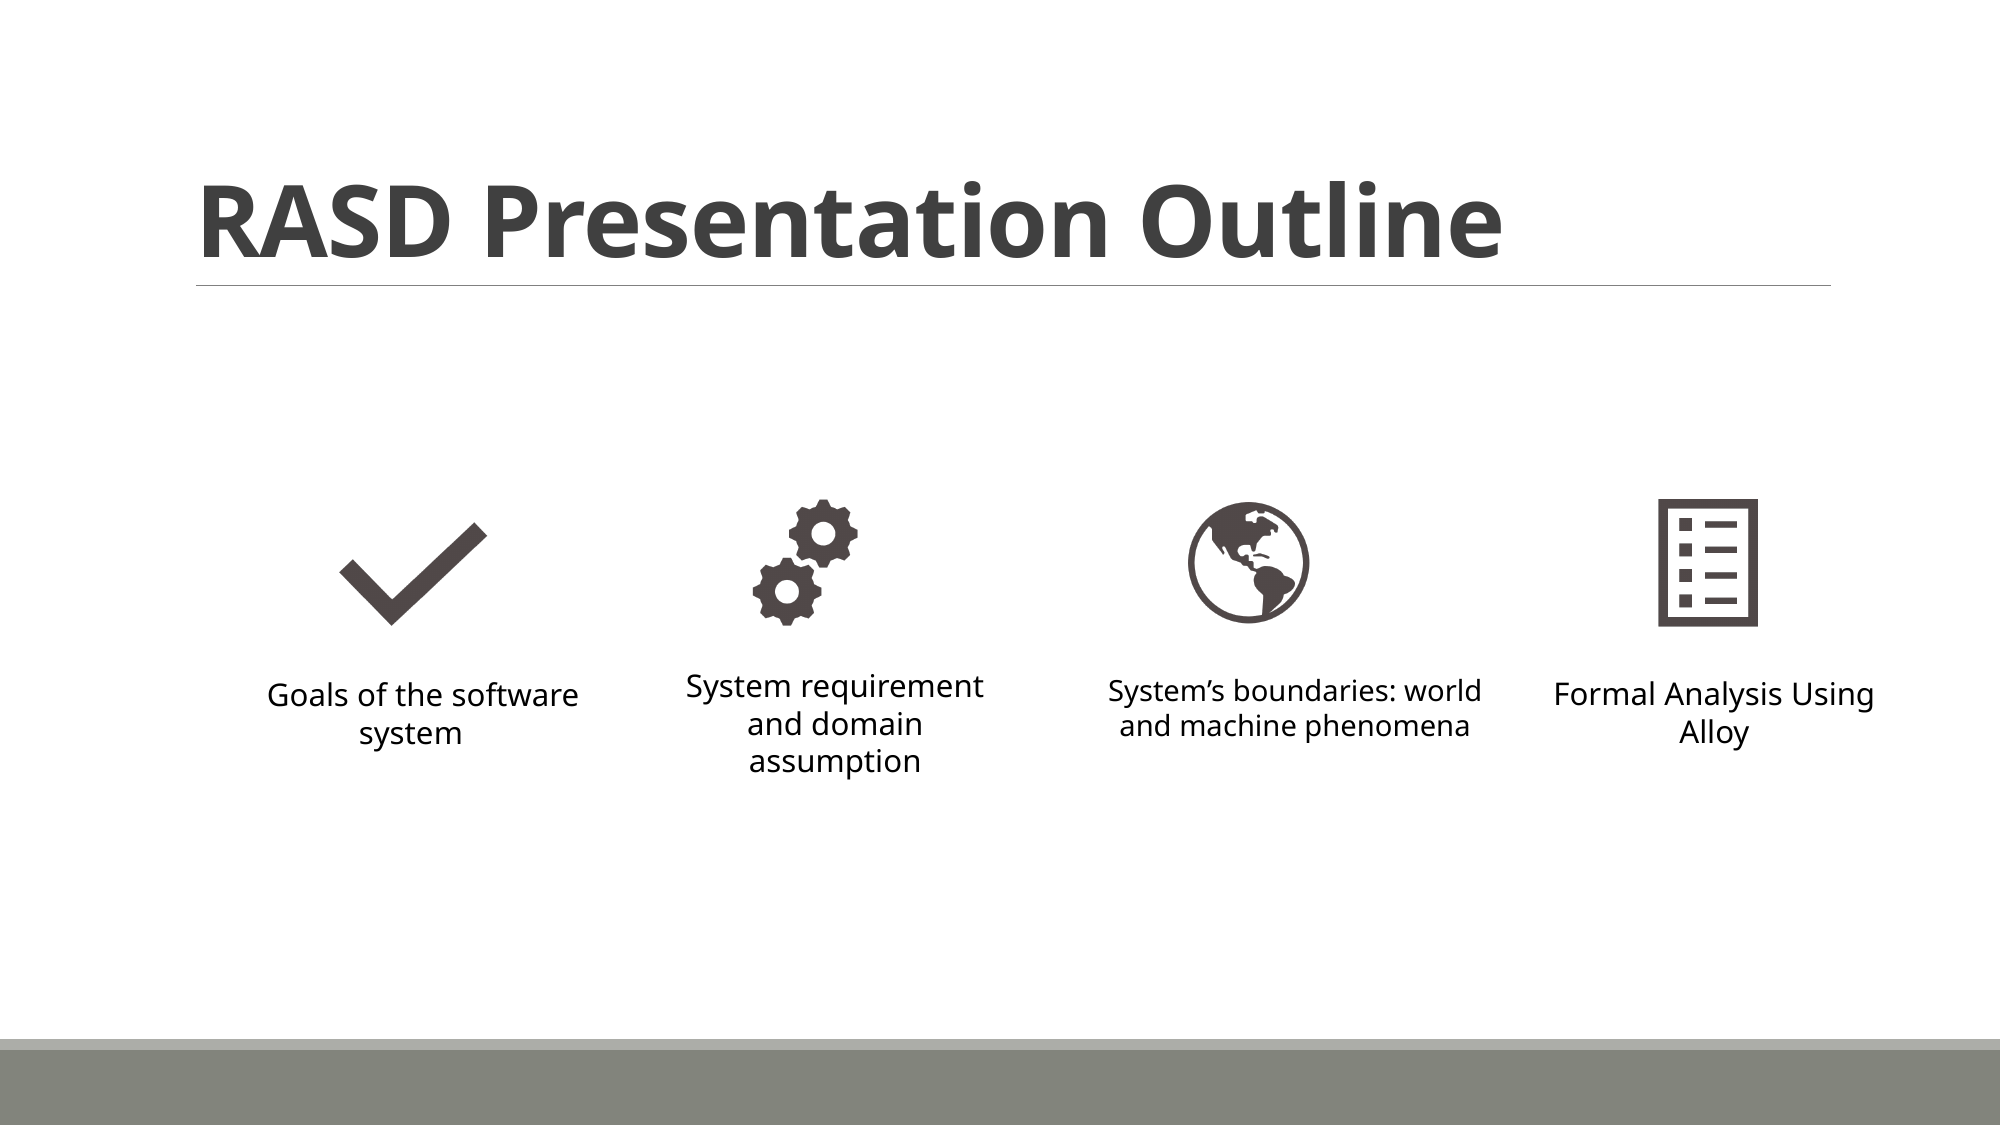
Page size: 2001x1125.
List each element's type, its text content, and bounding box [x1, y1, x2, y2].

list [174, 303, 1885, 965]
title RASD Presentation Outline [180, 47, 1830, 285]
